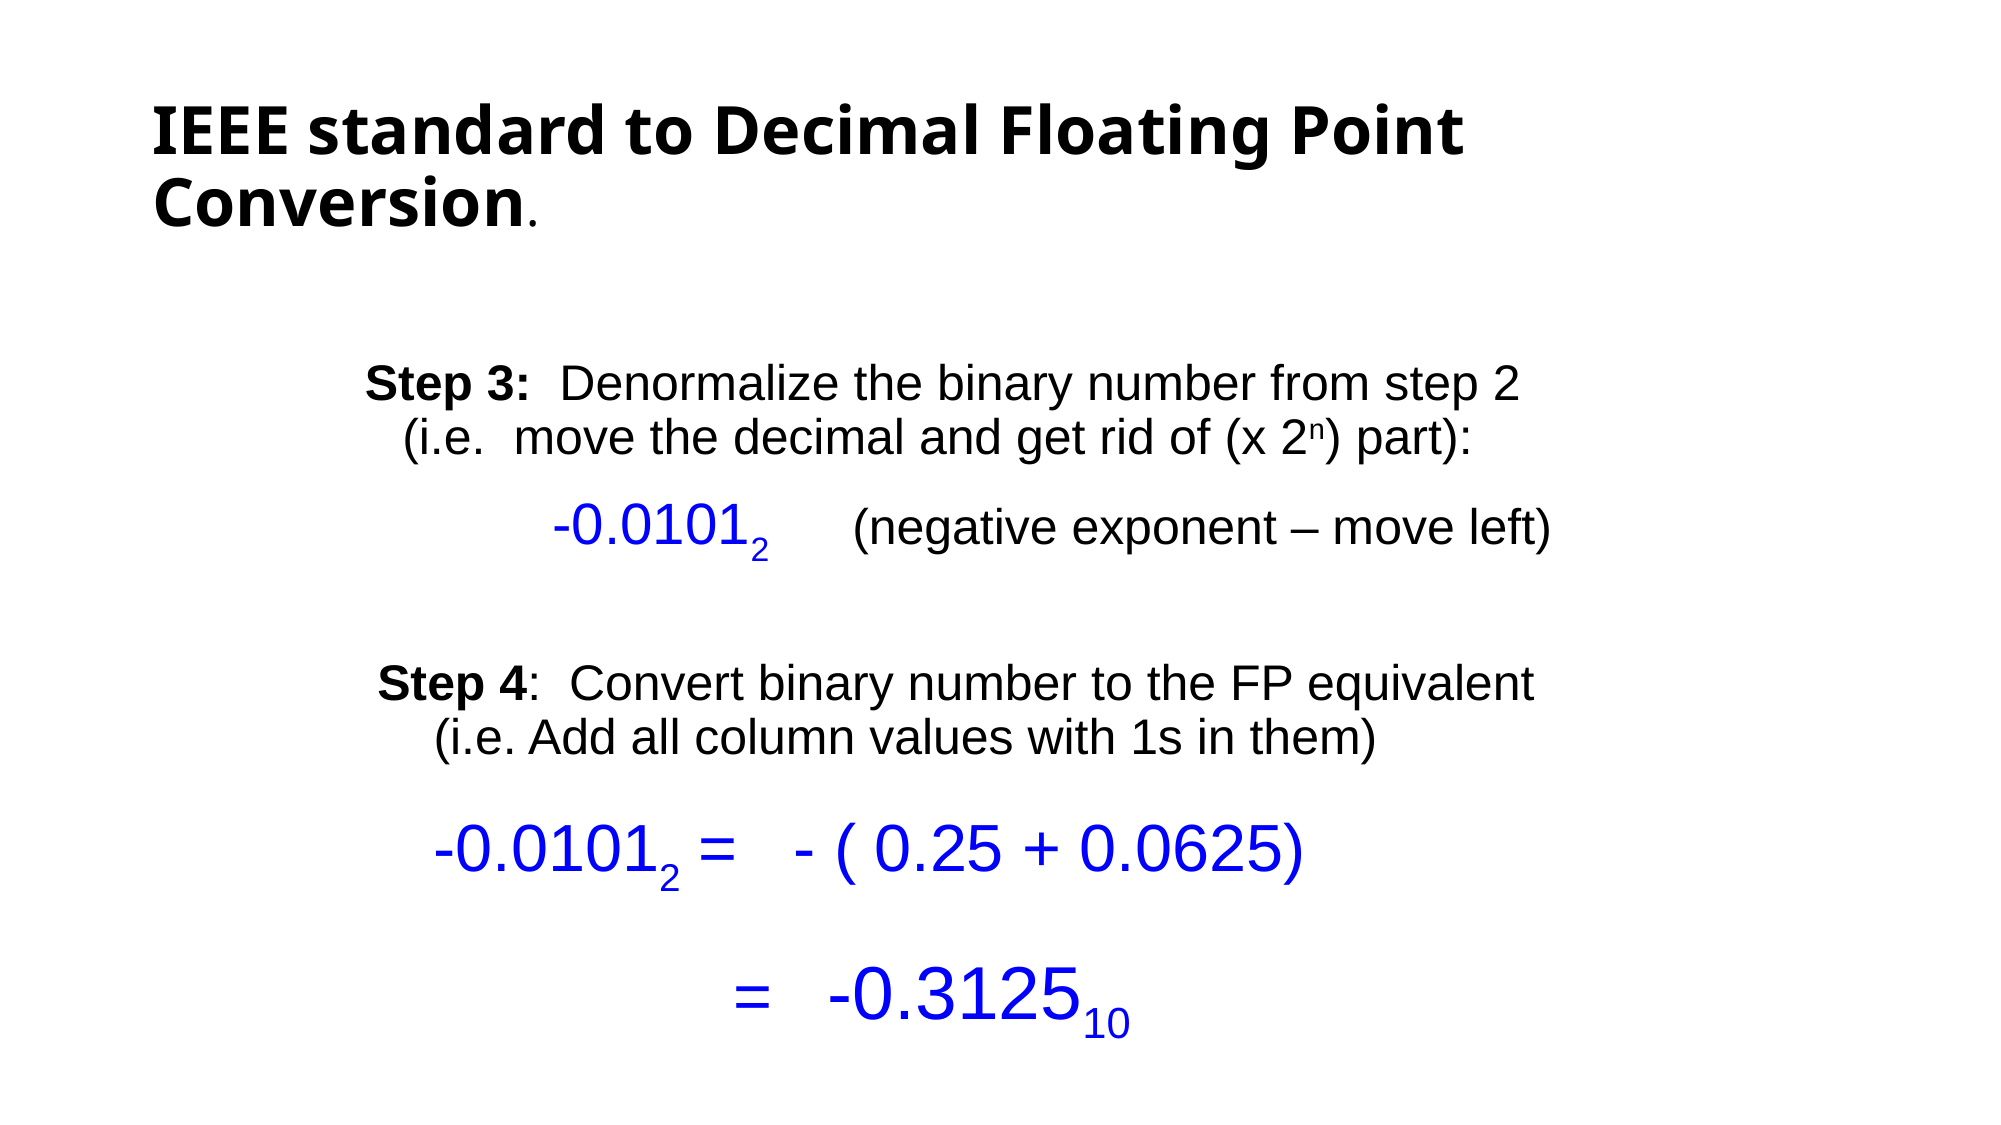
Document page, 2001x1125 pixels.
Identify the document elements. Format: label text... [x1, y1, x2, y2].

text_box Step 3: Denormalize the binary number from step 2 (i.e. move the decimal and get rid of (x 2n) part): -0.01012 (negative exponent – move left) [350, 349, 1613, 688]
text_box IEEE standard to Decimal Floating Point Conversion. [137, 59, 1863, 278]
text_box Step 4: Convert binary number to the FP equivalent (i.e. Add all column values with 1s in them) -0.01012 = - ( 0.25 + 0.0625) = -0.312510 [362, 649, 1600, 1125]
